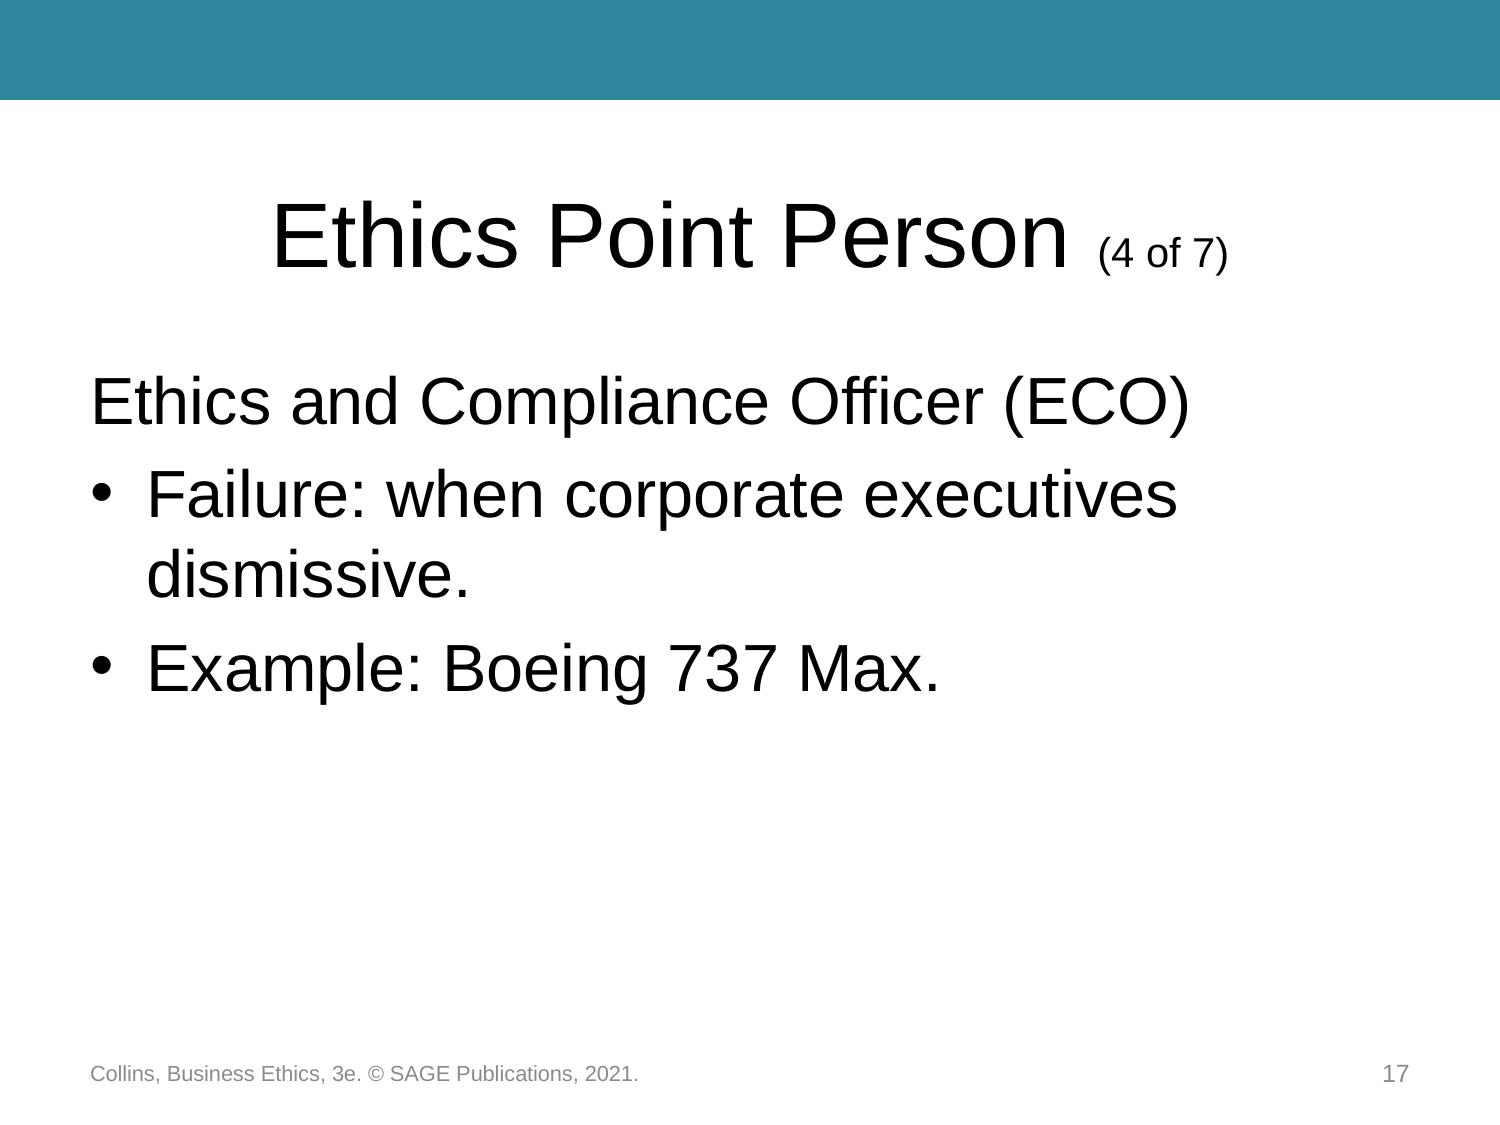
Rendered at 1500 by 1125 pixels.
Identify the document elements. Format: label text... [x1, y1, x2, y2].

footer Collins, Business Ethics, 3e. © SAGE Publications, 2021. [75, 1042, 1313, 1103]
list Ethics and Compliance Officer (ECO) Failure: when corporate executives dismissive. Example: Boeing 737 Max. [75, 350, 1425, 1005]
title Ethics Point Person (4 of 7) [75, 137, 1425, 325]
slide_number 17 [1350, 1042, 1425, 1103]
